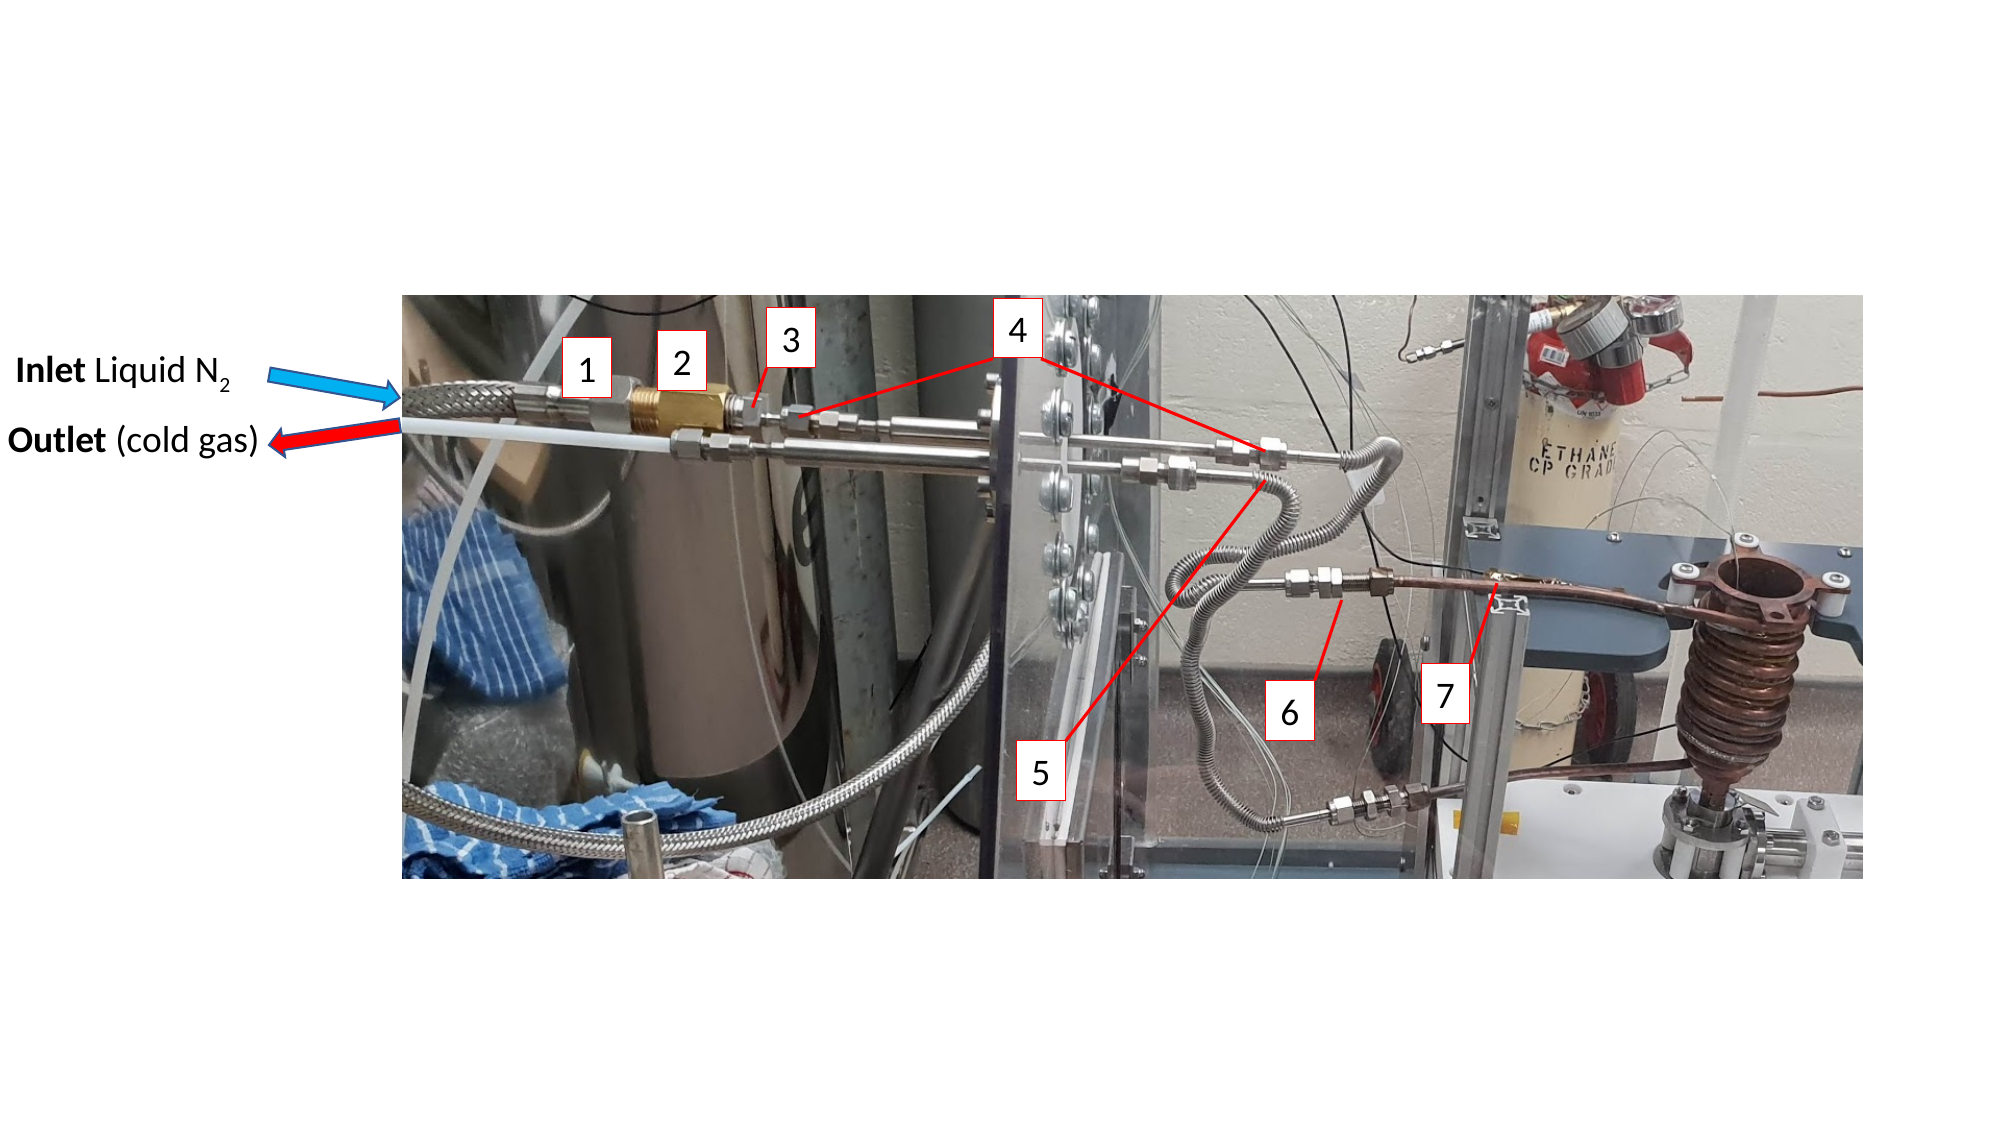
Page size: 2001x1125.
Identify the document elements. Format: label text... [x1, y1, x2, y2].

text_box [1040, 358, 1266, 452]
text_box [1065, 480, 1266, 741]
text_box Outlet (cold gas) [0, 407, 293, 468]
text_box Inlet Liquid N2 [0, 337, 264, 404]
text_box [293, 417, 402, 450]
text_box [266, 366, 402, 412]
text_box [1470, 583, 1497, 664]
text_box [798, 358, 994, 417]
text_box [1314, 599, 1342, 681]
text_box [752, 368, 767, 408]
picture [402, 295, 1863, 879]
